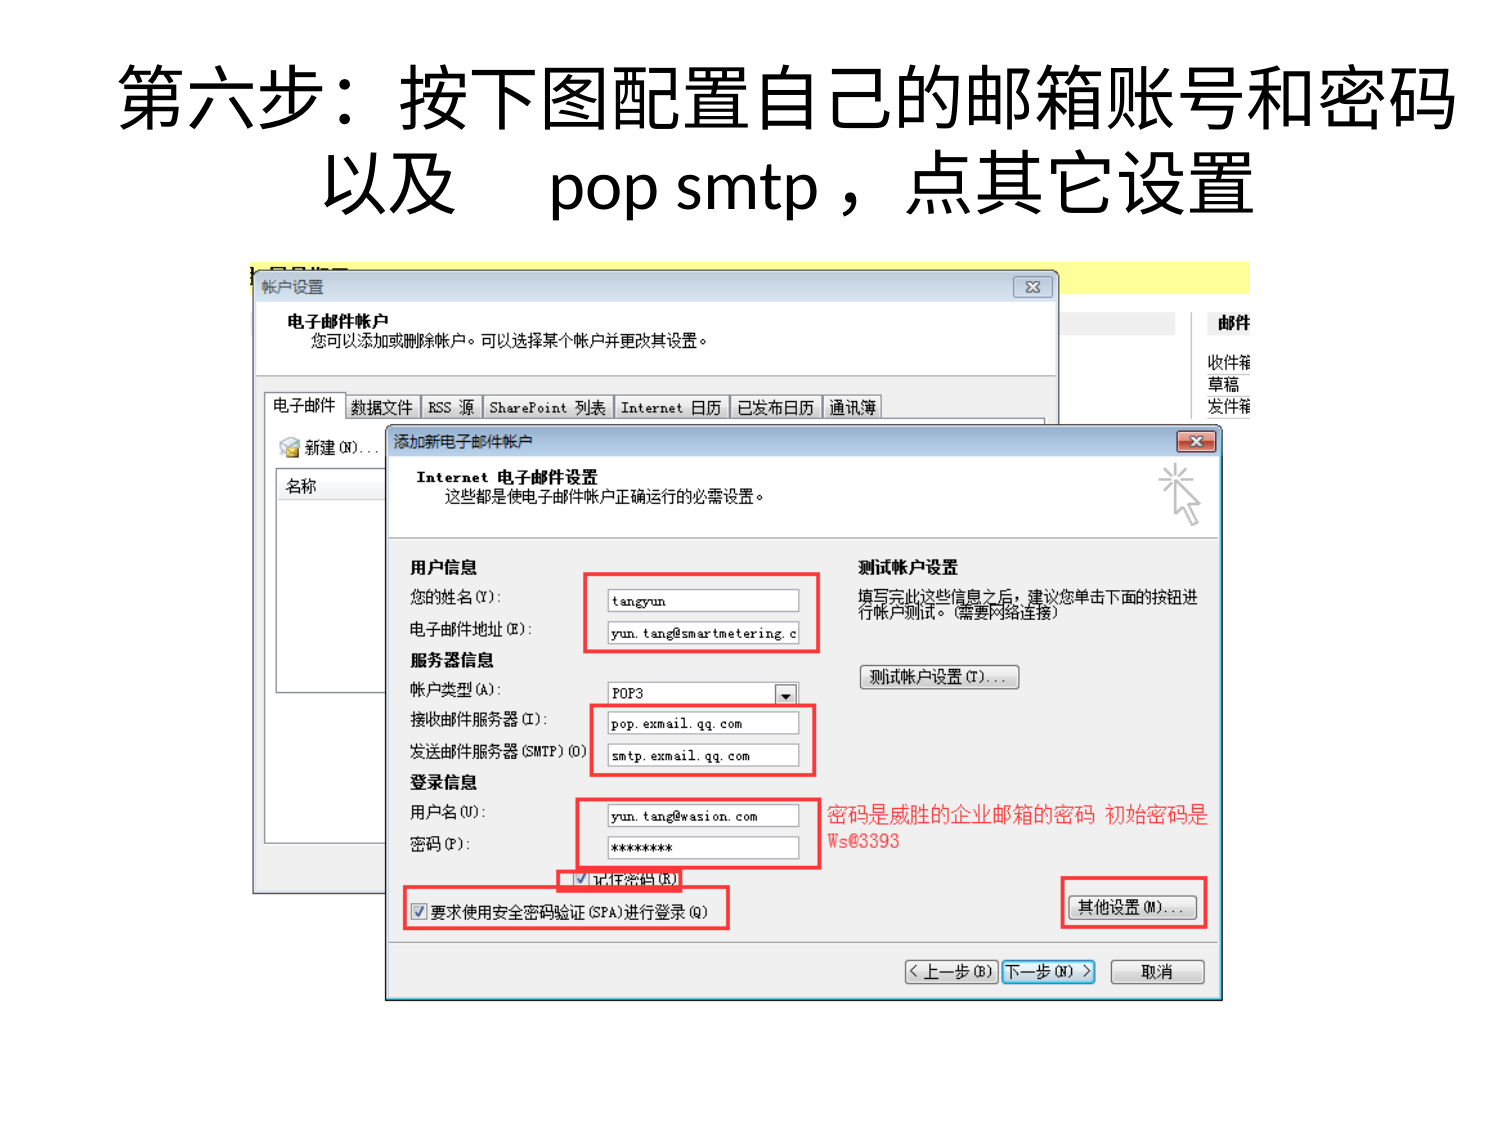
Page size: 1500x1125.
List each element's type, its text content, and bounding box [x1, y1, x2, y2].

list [249, 262, 1251, 1006]
title 第六步：按下图配置自己的邮箱账号和密码以及 pop smtp，点其它设置 [75, 45, 1500, 233]
